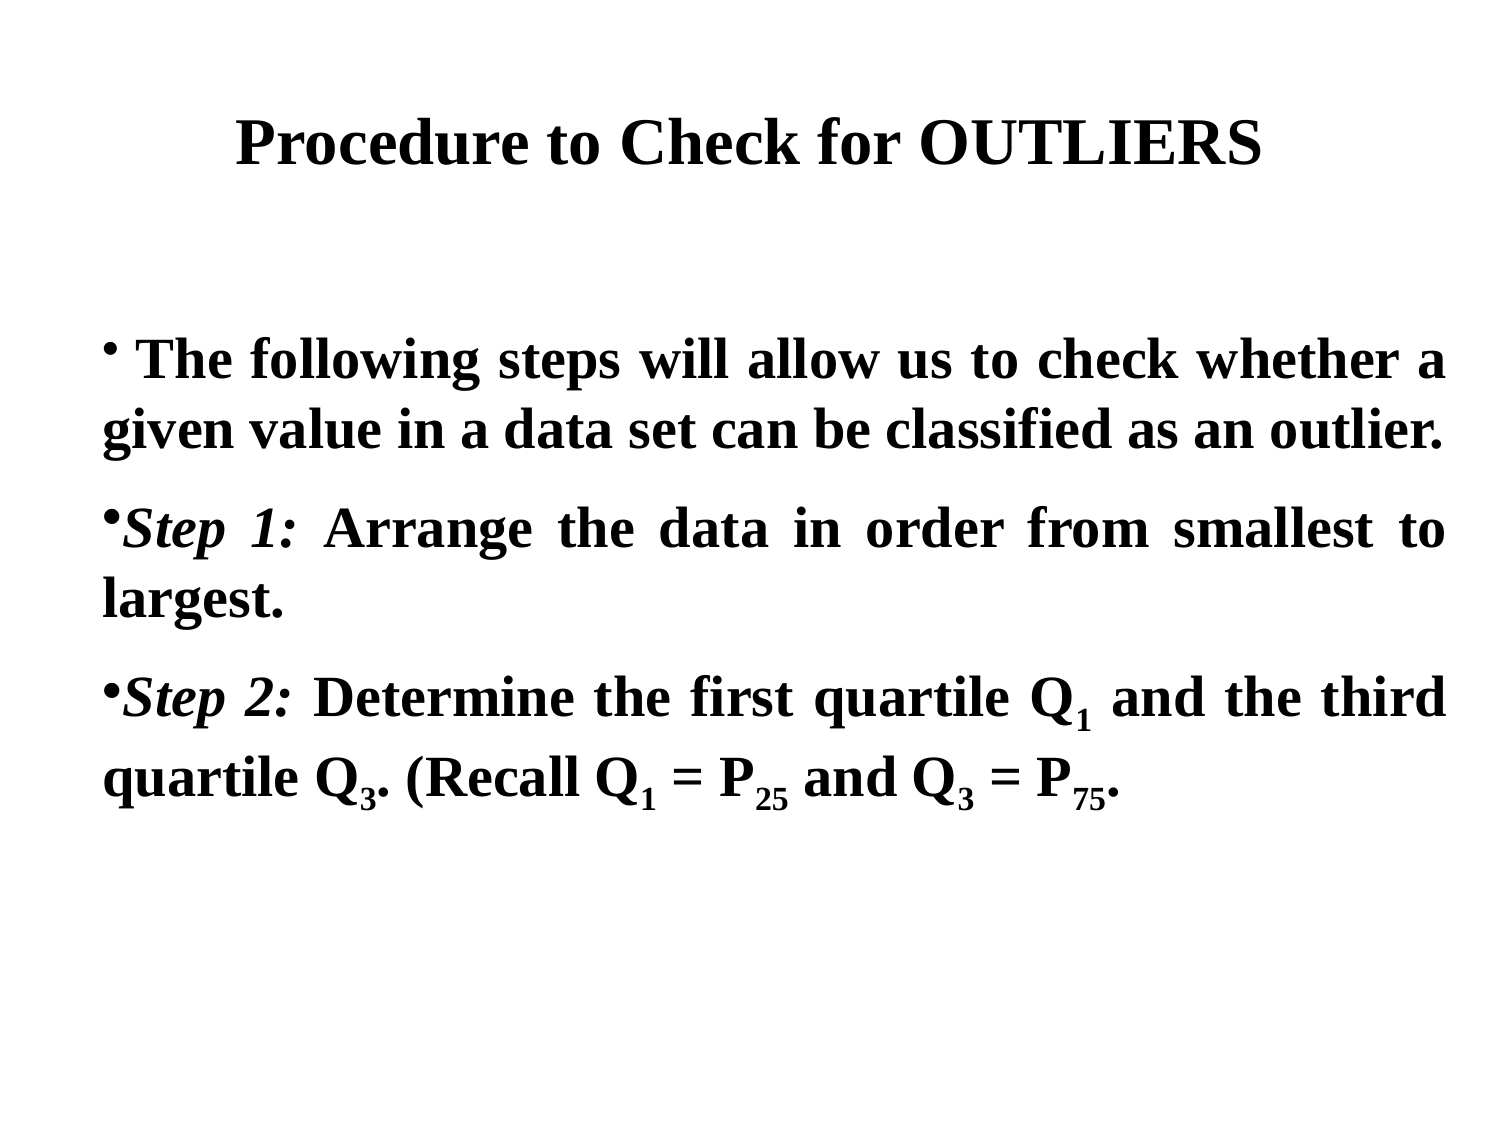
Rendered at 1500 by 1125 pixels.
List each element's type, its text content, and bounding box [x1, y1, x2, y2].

title Procedure to Check for OUTLIERS [112, 50, 1388, 225]
text_box The following steps will allow us to check whether a given value in a data set can be classified as an outlier. Step 1: Arrange the data in order from smallest to largest. Step 2: Determine the first quartile Q1 and the third quartile Q3. (Recall Q1 = P25 and Q3 = P75. [87, 312, 1463, 825]
